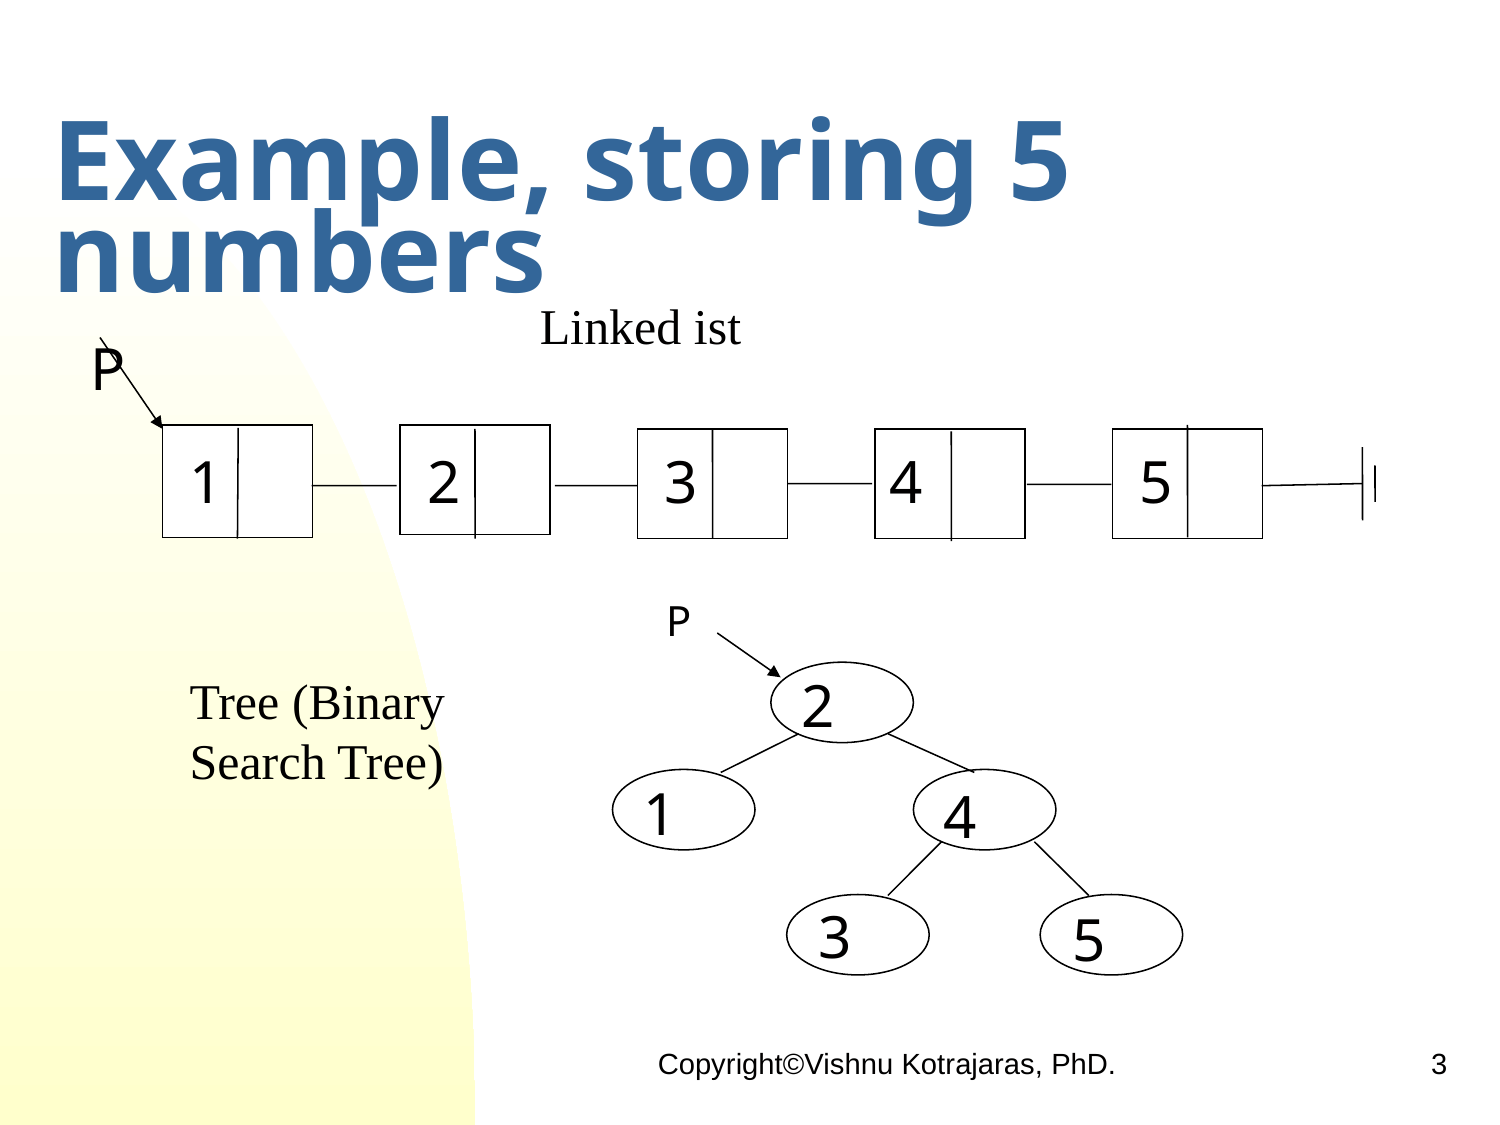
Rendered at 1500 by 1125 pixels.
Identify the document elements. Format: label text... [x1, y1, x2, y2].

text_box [612, 587, 1201, 976]
text_box Linked ist [524, 287, 913, 363]
title Example, storing 5 numbers [37, 112, 1475, 325]
list P [75, 324, 1463, 1000]
slide_number 3 [1149, 1024, 1463, 1101]
footer Copyright©Vishnu Kotrajaras, PhD. [587, 1024, 1149, 1101]
text_box Tree (Binary Search Tree) [174, 662, 538, 798]
